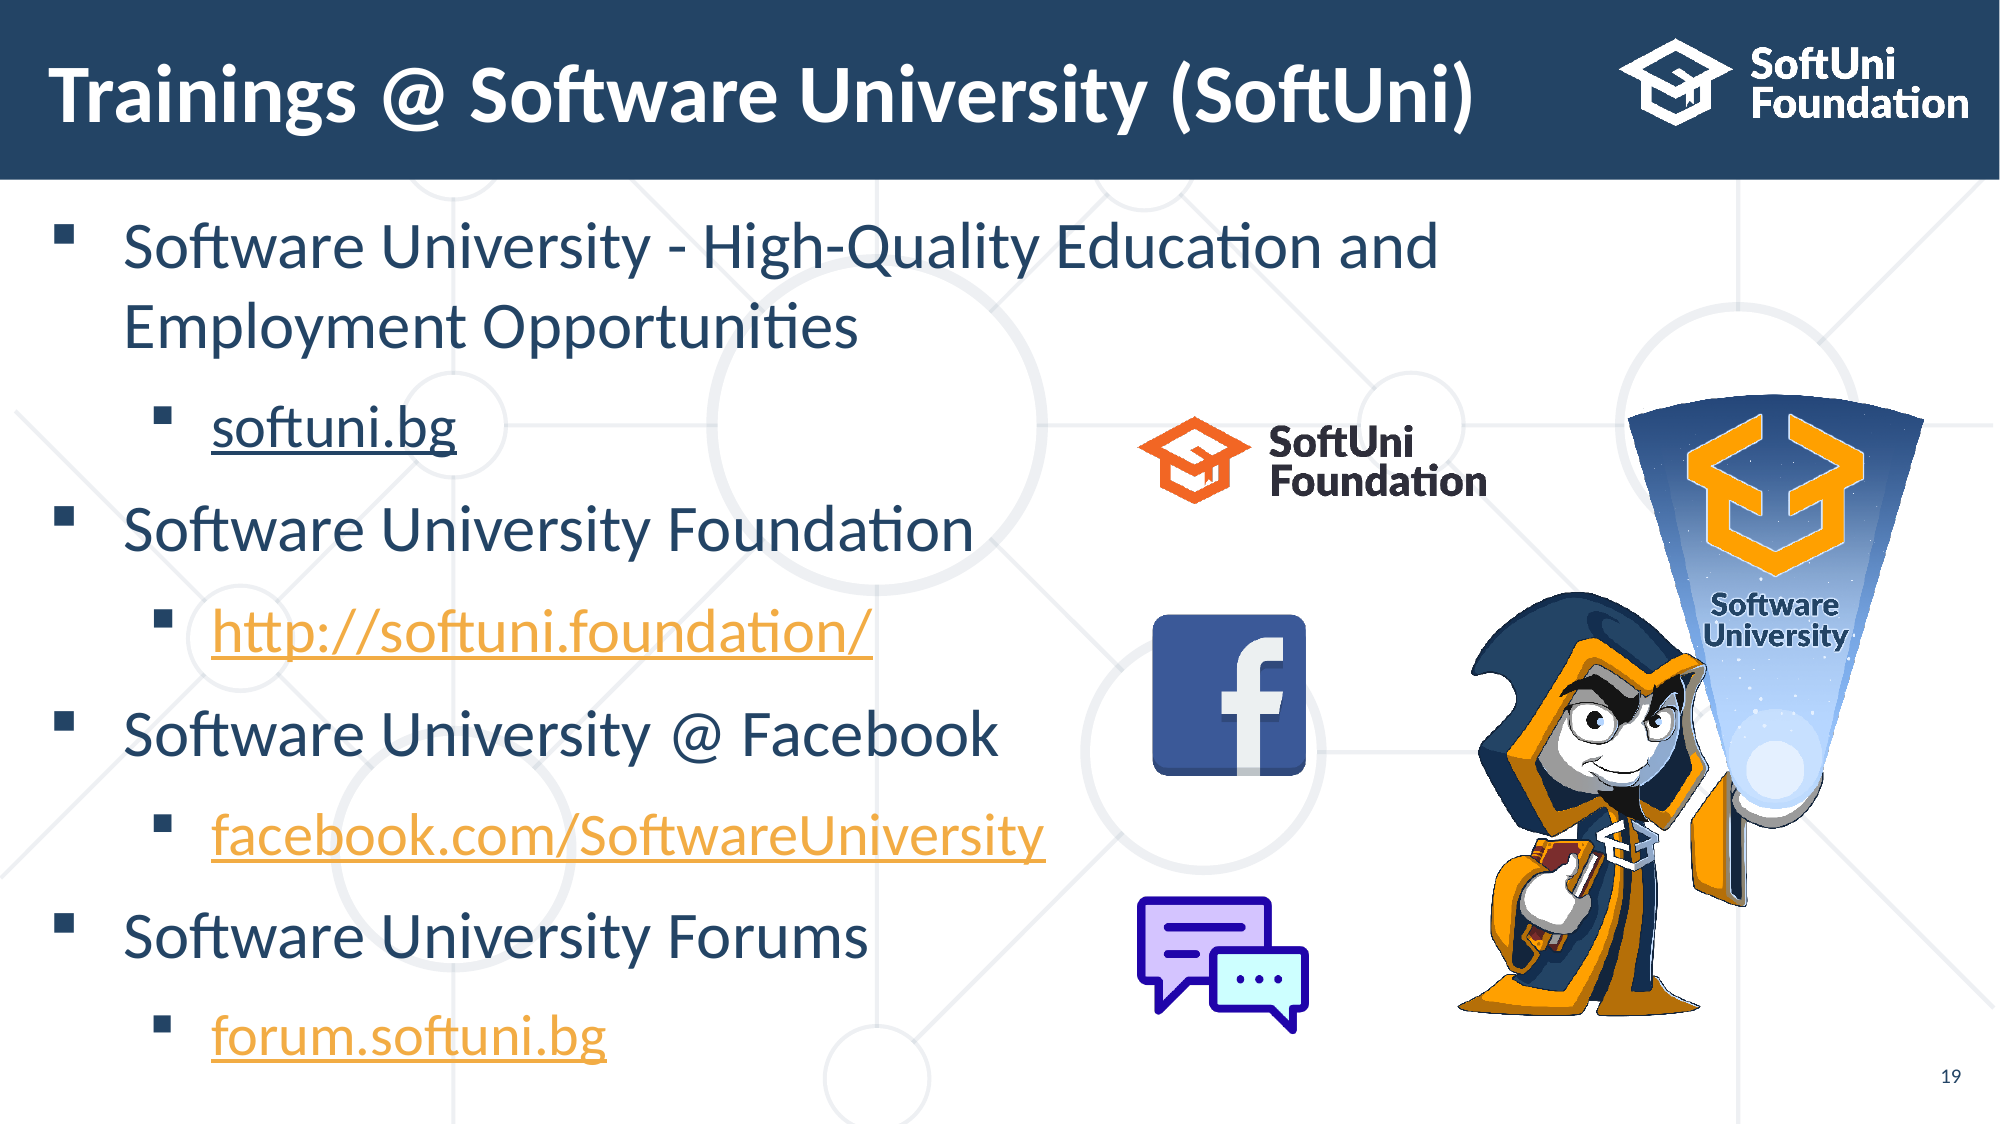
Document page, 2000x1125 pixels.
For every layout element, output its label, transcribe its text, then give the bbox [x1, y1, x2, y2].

slide_number 19 [1896, 1079, 1968, 1101]
title Trainings @ Software University (SoftUni) [31, 16, 1591, 162]
picture [1136, 599, 1321, 784]
picture [1136, 878, 1309, 1051]
list Software University - High-Quality Education and Employment Opportunities softuni.bg Software University Foundation http://softuni.foundation/ Software University @ Facebook facebook.com/SoftwareUniversity Software University Forums forum.softuni.bg [31, 196, 1970, 1050]
picture [1136, 337, 1967, 1074]
picture [1618, 38, 1968, 126]
